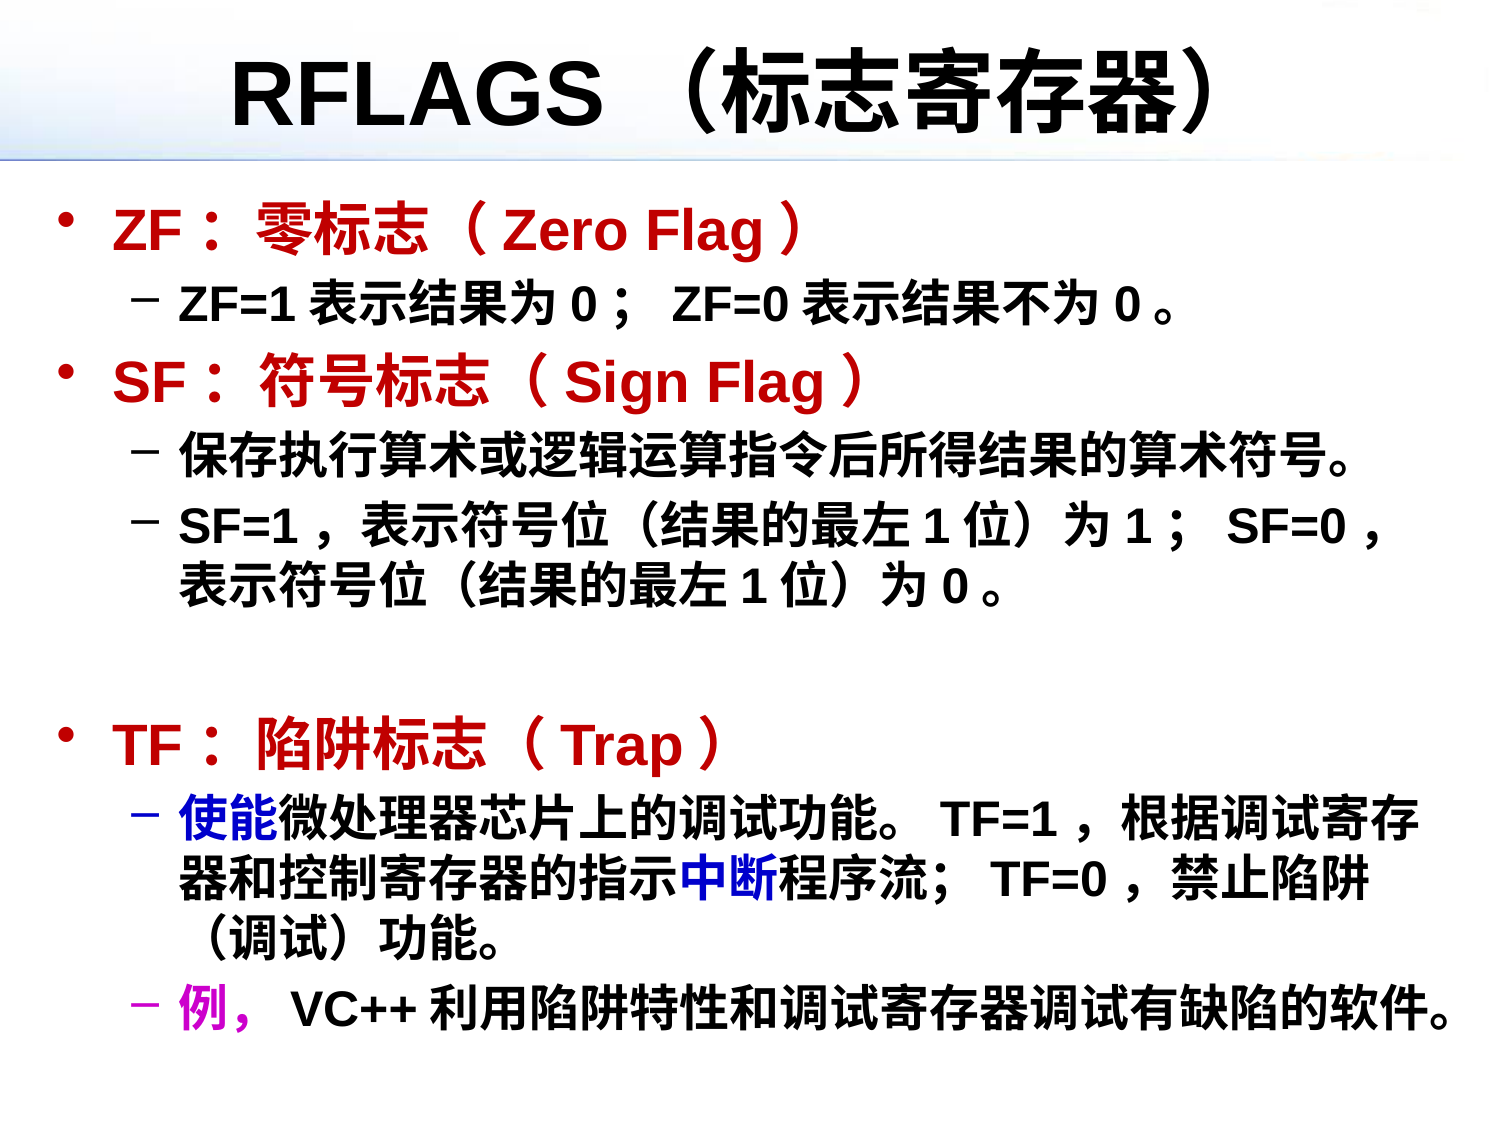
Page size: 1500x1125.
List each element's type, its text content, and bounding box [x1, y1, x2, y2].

title RFLAGS（标志寄存器） [29, 31, 1471, 147]
list ZF：零标志（Zero Flag） ZF=1表示结果为0；ZF=0表示结果不为0。 SF：符号标志（Sign Flag） 保存执行算术或逻辑运算指令后所得结果的算术符号。 SF=1，表示符号位（结果的最左1位）为1；SF=0，表示符号位（结果的最左1位）为0。 TF：陷阱标志（Trap） 使能微处理器芯片上的调试功能。TF=1，根据调试寄存器和控制寄存器的指示中断程序流；TF=0，禁止陷阱（调试）功能。 例，VC++利用陷阱特性和调试寄存器调试有缺陷的软件。 [41, 184, 1459, 1083]
picture [0, 0, 1500, 161]
